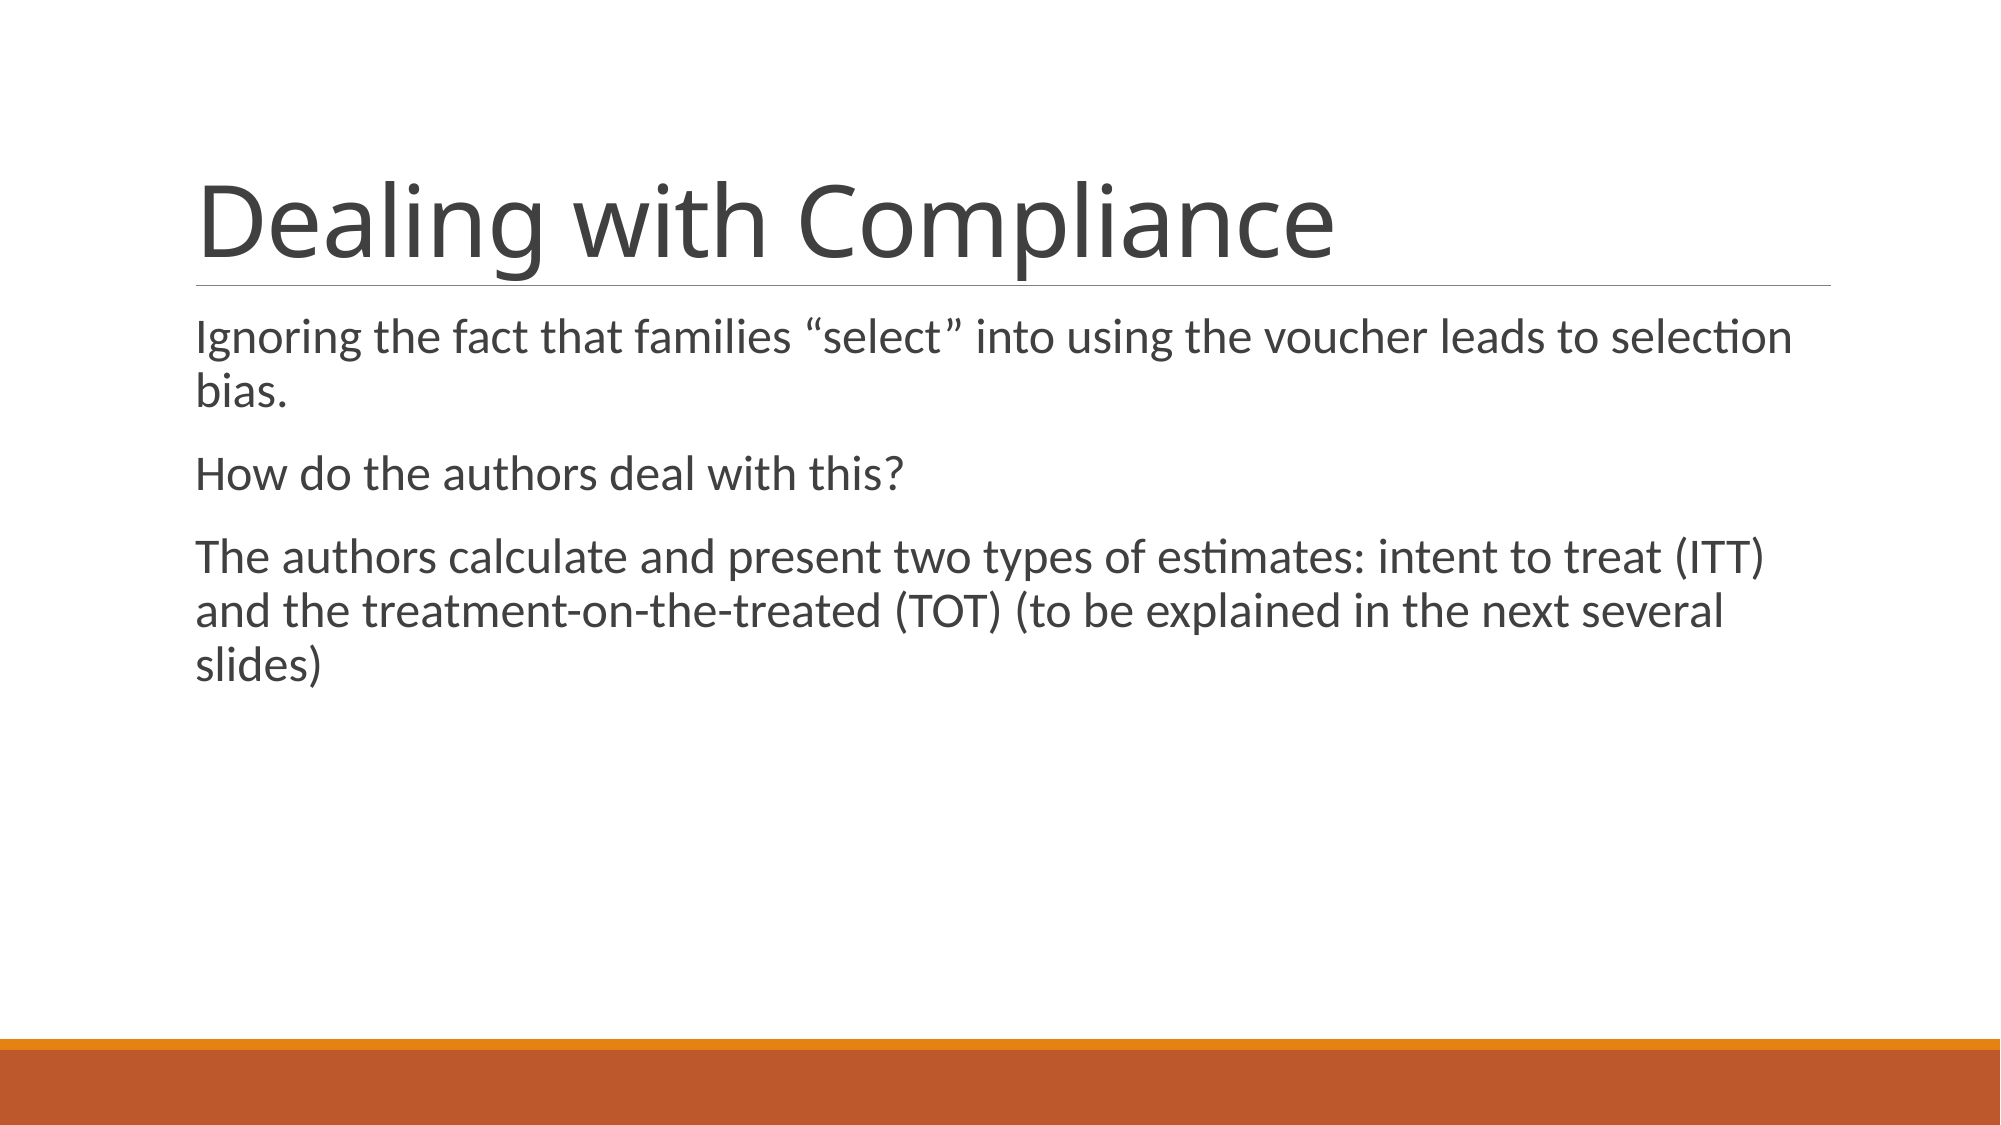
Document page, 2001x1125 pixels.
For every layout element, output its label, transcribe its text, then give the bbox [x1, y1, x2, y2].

title Dealing with Compliance [180, 47, 1830, 285]
list Ignoring the fact that families “select” into using the voucher leads to selection bias. How do the authors deal with this? The authors calculate and present two types of estimates: intent to treat (ITT) and the treatment-on-the-treated (TOT) (to be explained in the next several slides) [180, 302, 1830, 963]
